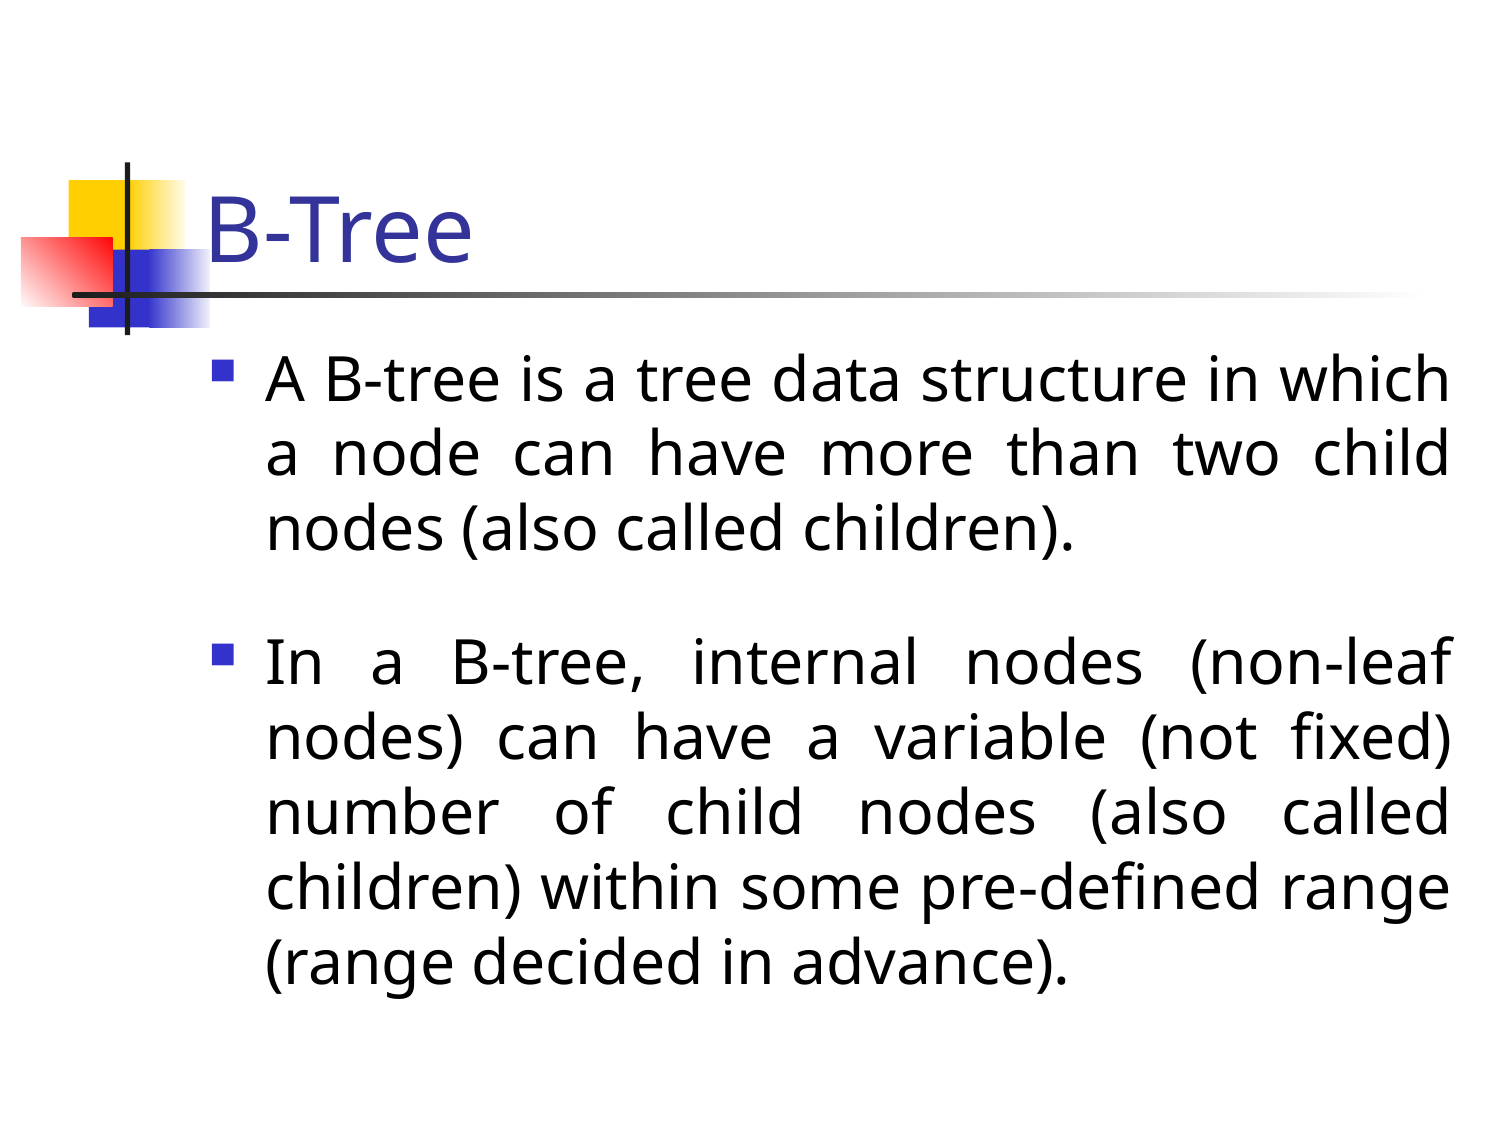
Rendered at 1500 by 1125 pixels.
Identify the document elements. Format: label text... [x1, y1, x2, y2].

list A B-tree is a tree data structure in which a node can have more than two child nodes (also called children). In a B-tree, internal nodes (non-leaf nodes) can have a variable (not fixed) number of child nodes (also called children) within some pre-defined range (range decided in advance). [193, 331, 1469, 1006]
title B-Tree [188, 101, 1468, 289]
